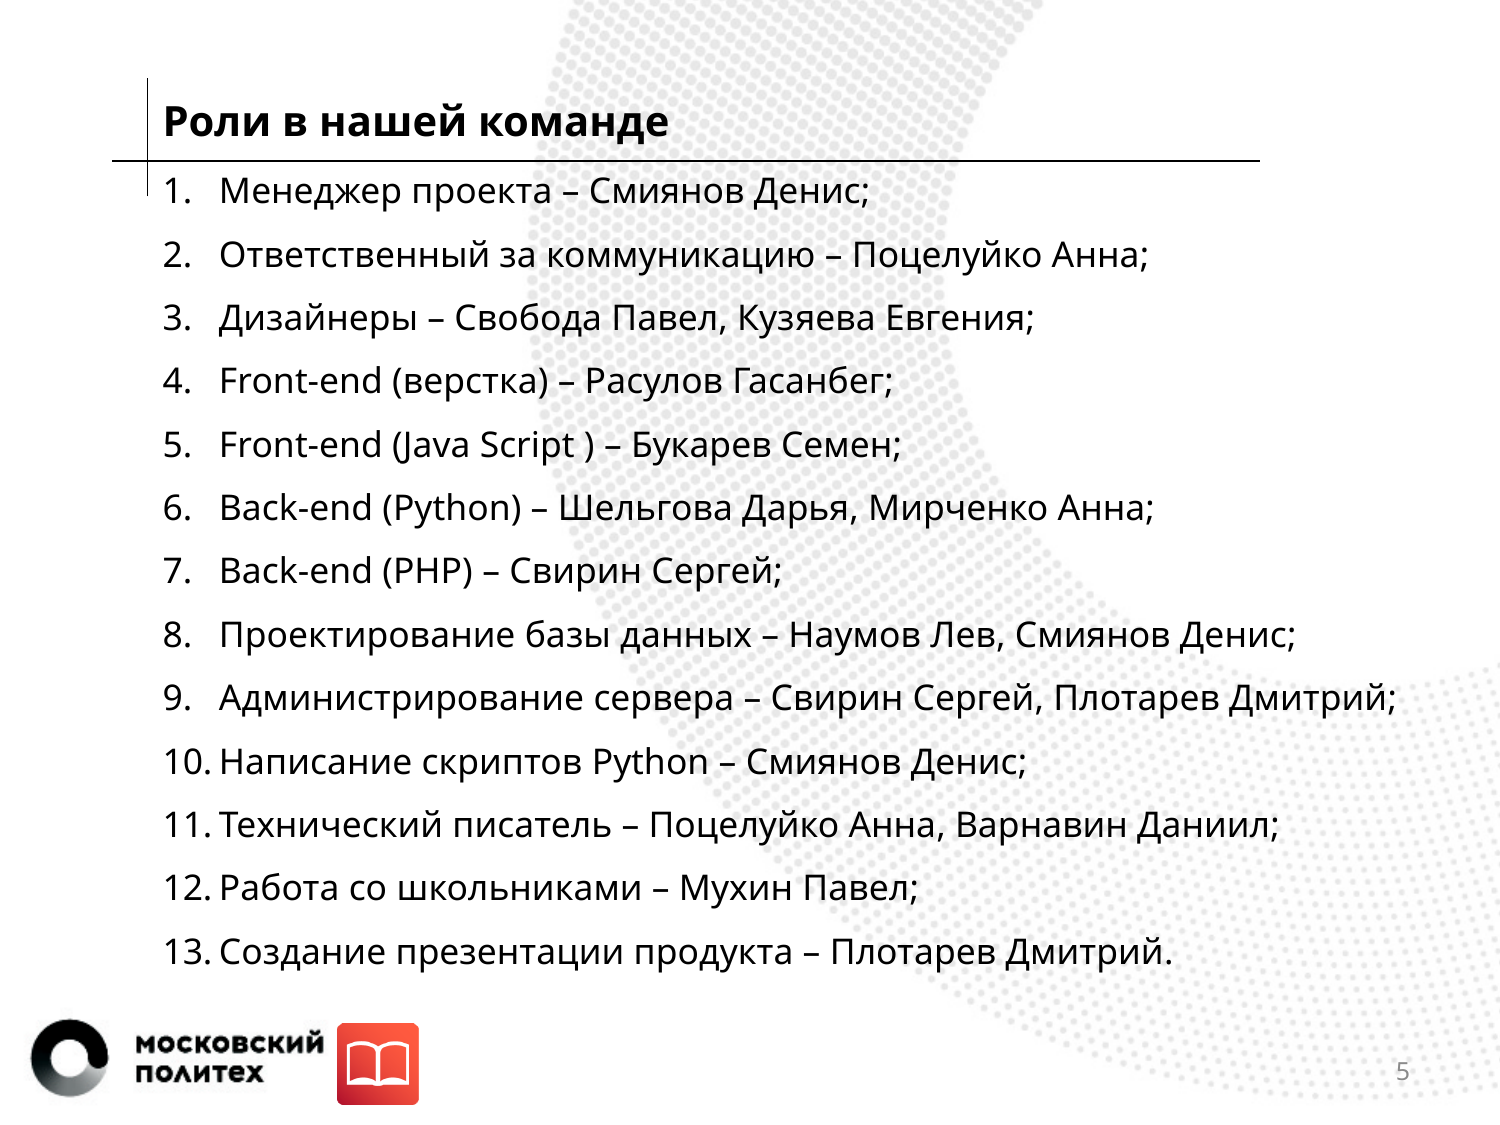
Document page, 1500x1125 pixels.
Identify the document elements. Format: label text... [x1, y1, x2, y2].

title Роли в нашей команде [148, 78, 1415, 160]
slide_number 5 [1074, 1042, 1425, 1103]
list Менеджер проекта – Смиянов Денис; Ответственный за коммуникацию – Поцелуйко Анна; Дизайнеры – Свобода Павел, Кузяева Евгения; Front-end (верстка) – Расулов Гасанбег; Front-end (Java Script ) – Букарев Семен; Back-end (Python) – Шельгова Дарья, Мирченко Анна; Back-end (PHP) – Свирин Сергей; Проектирование базы данных – Наумов Лев, Смиянов Денис; Администрирование сервера – Свирин Сергей, Плотарев Дмитрий; Написание скриптов Python – Смиянов Денис; Технический писатель – Поцелуйко Анна, Варнавин Даниил; Работа со школьниками – Мухин Павел; Создание презентации продукта – Плотарев Дмитрий. [147, 160, 1427, 976]
picture [0, 0, 1500, 1125]
